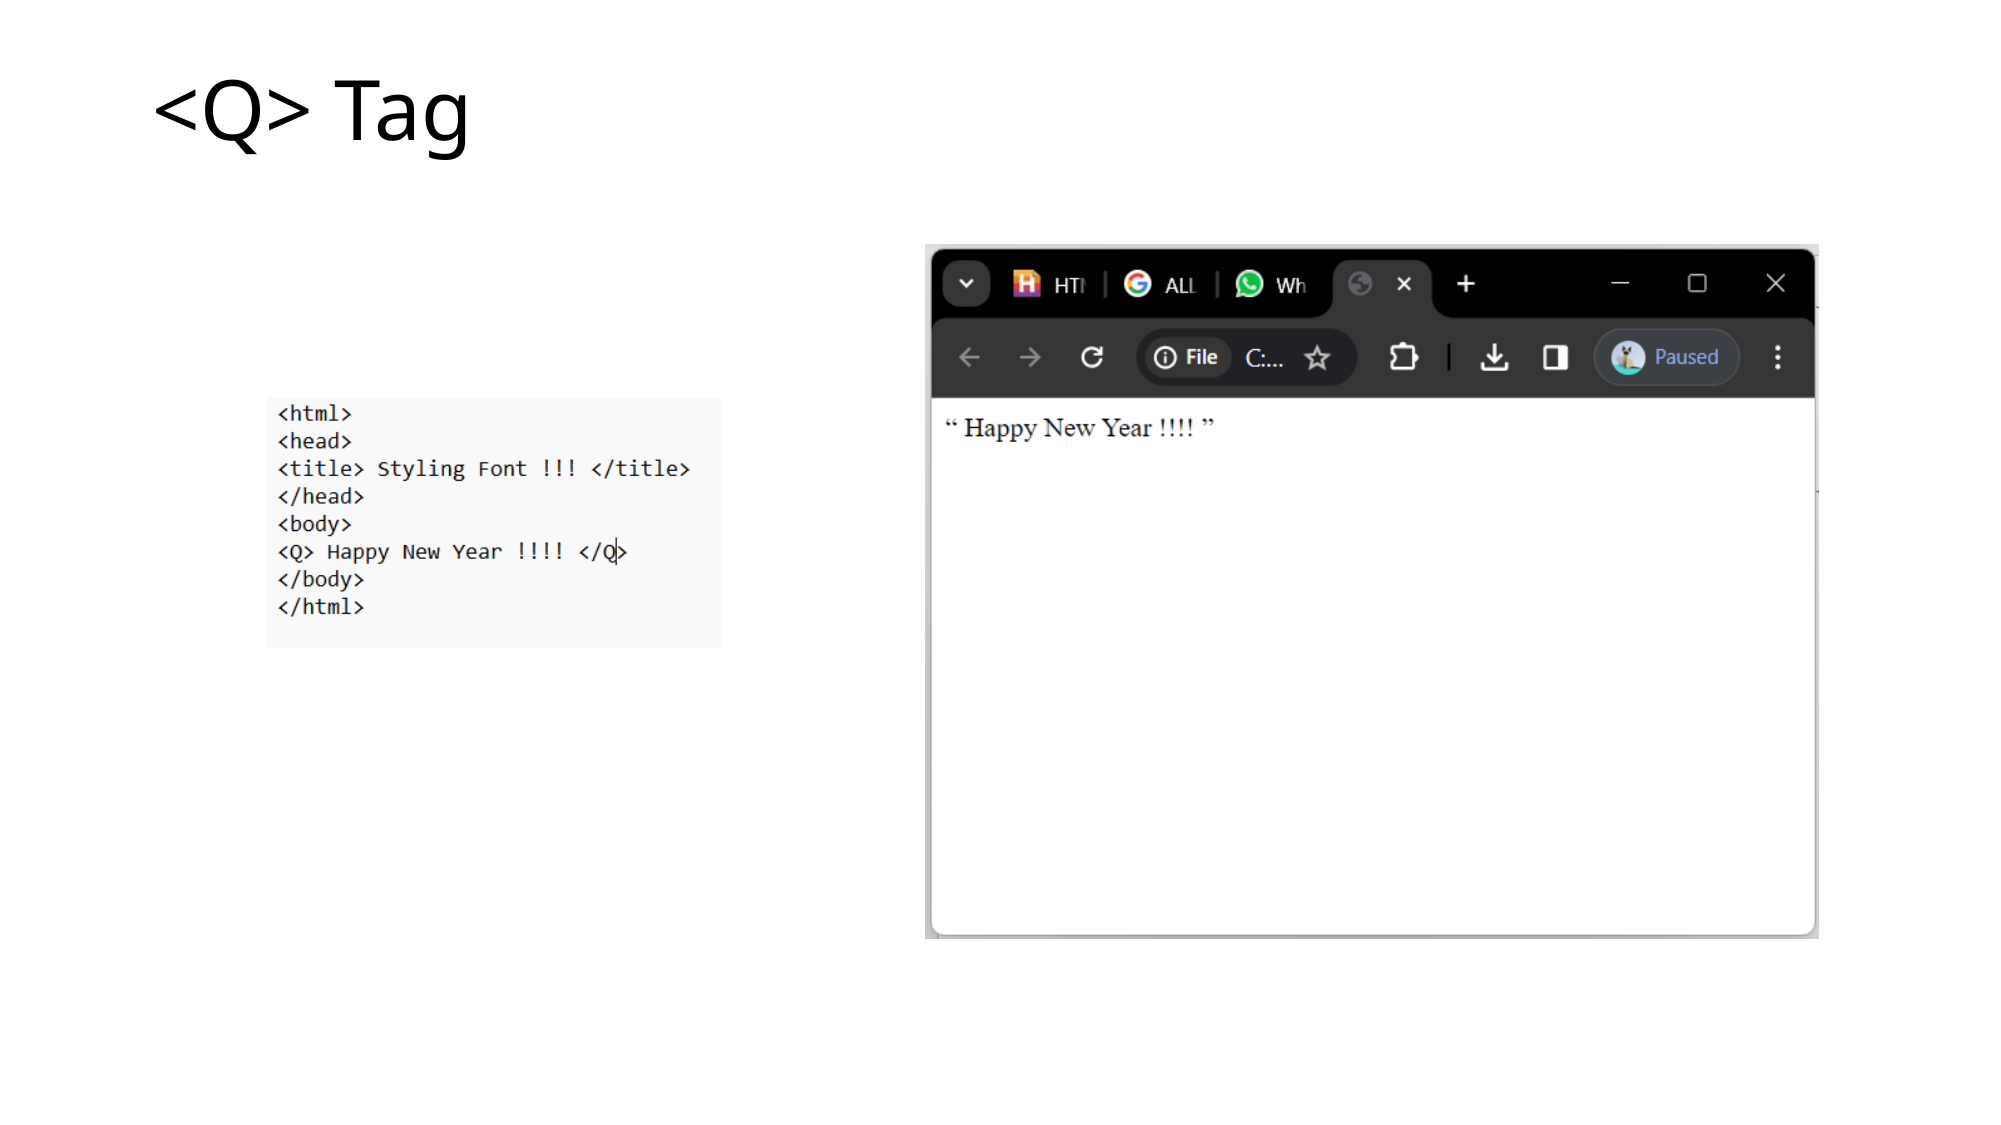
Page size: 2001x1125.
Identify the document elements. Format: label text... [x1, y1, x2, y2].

title <Q> Tag [137, 59, 494, 167]
picture [266, 397, 721, 648]
picture [925, 244, 1819, 939]
